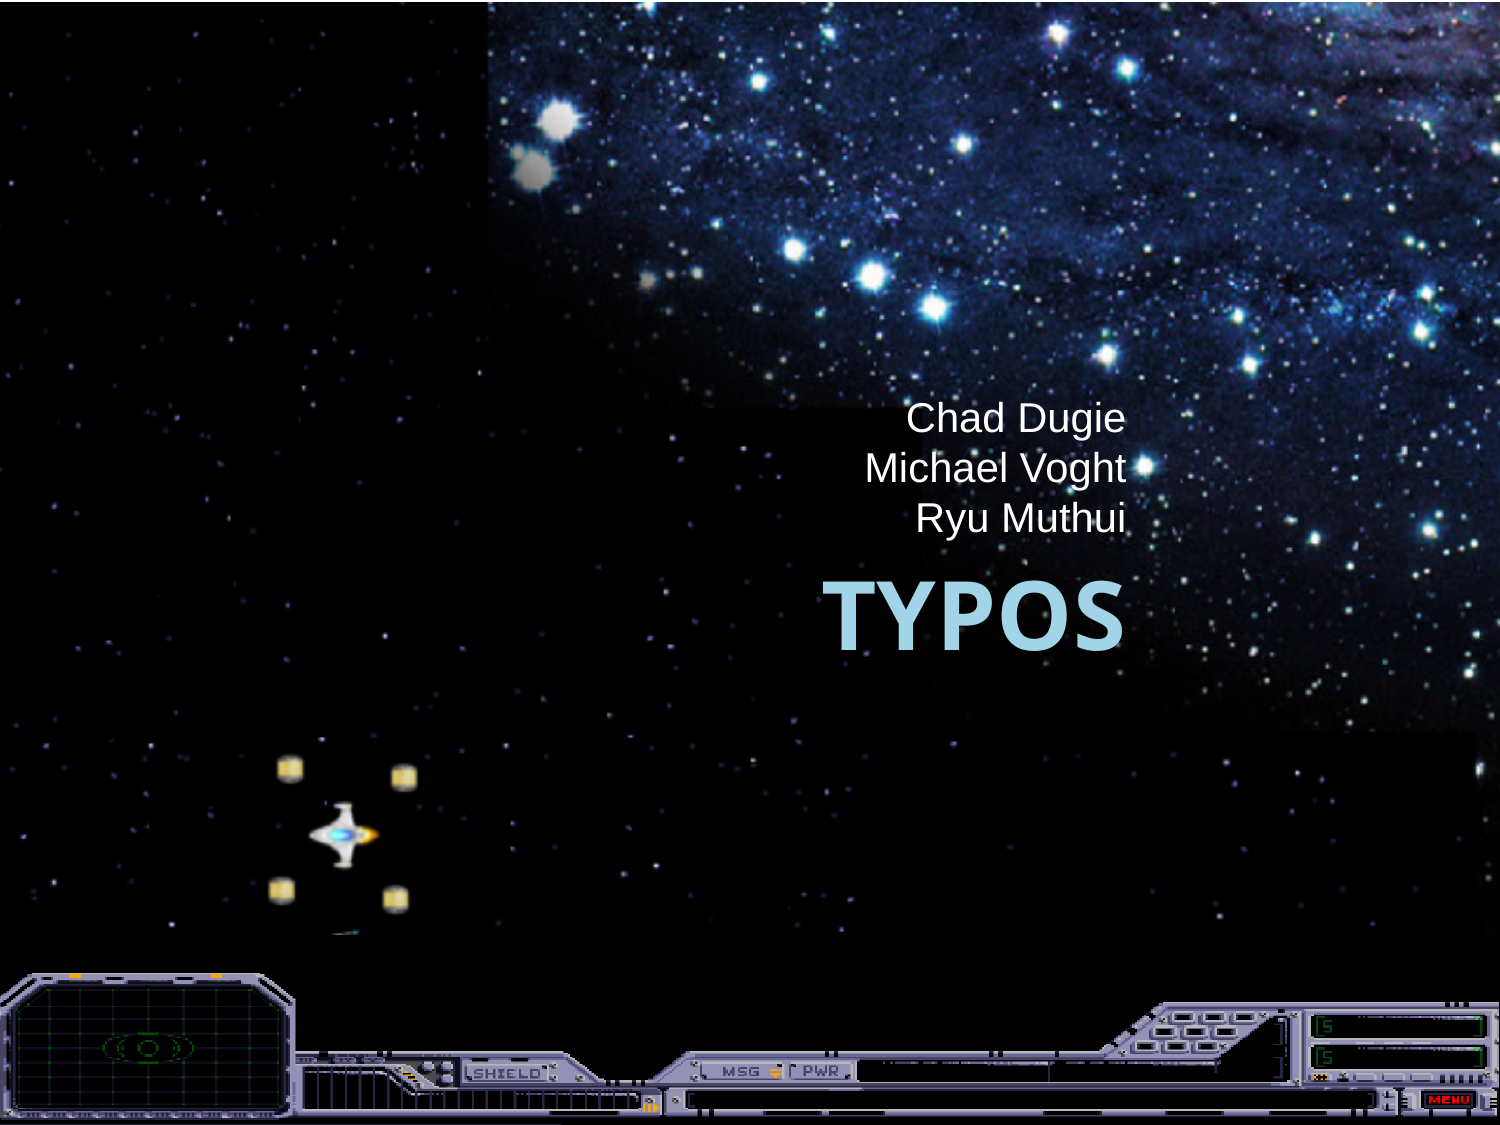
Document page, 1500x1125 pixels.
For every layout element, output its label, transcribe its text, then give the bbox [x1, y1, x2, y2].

title TypOs [70, 547, 1134, 925]
picture [0, 0, 1500, 1125]
subtitle Chad Dugie Michael Voght Ryu Muthui [71, 253, 1134, 541]
